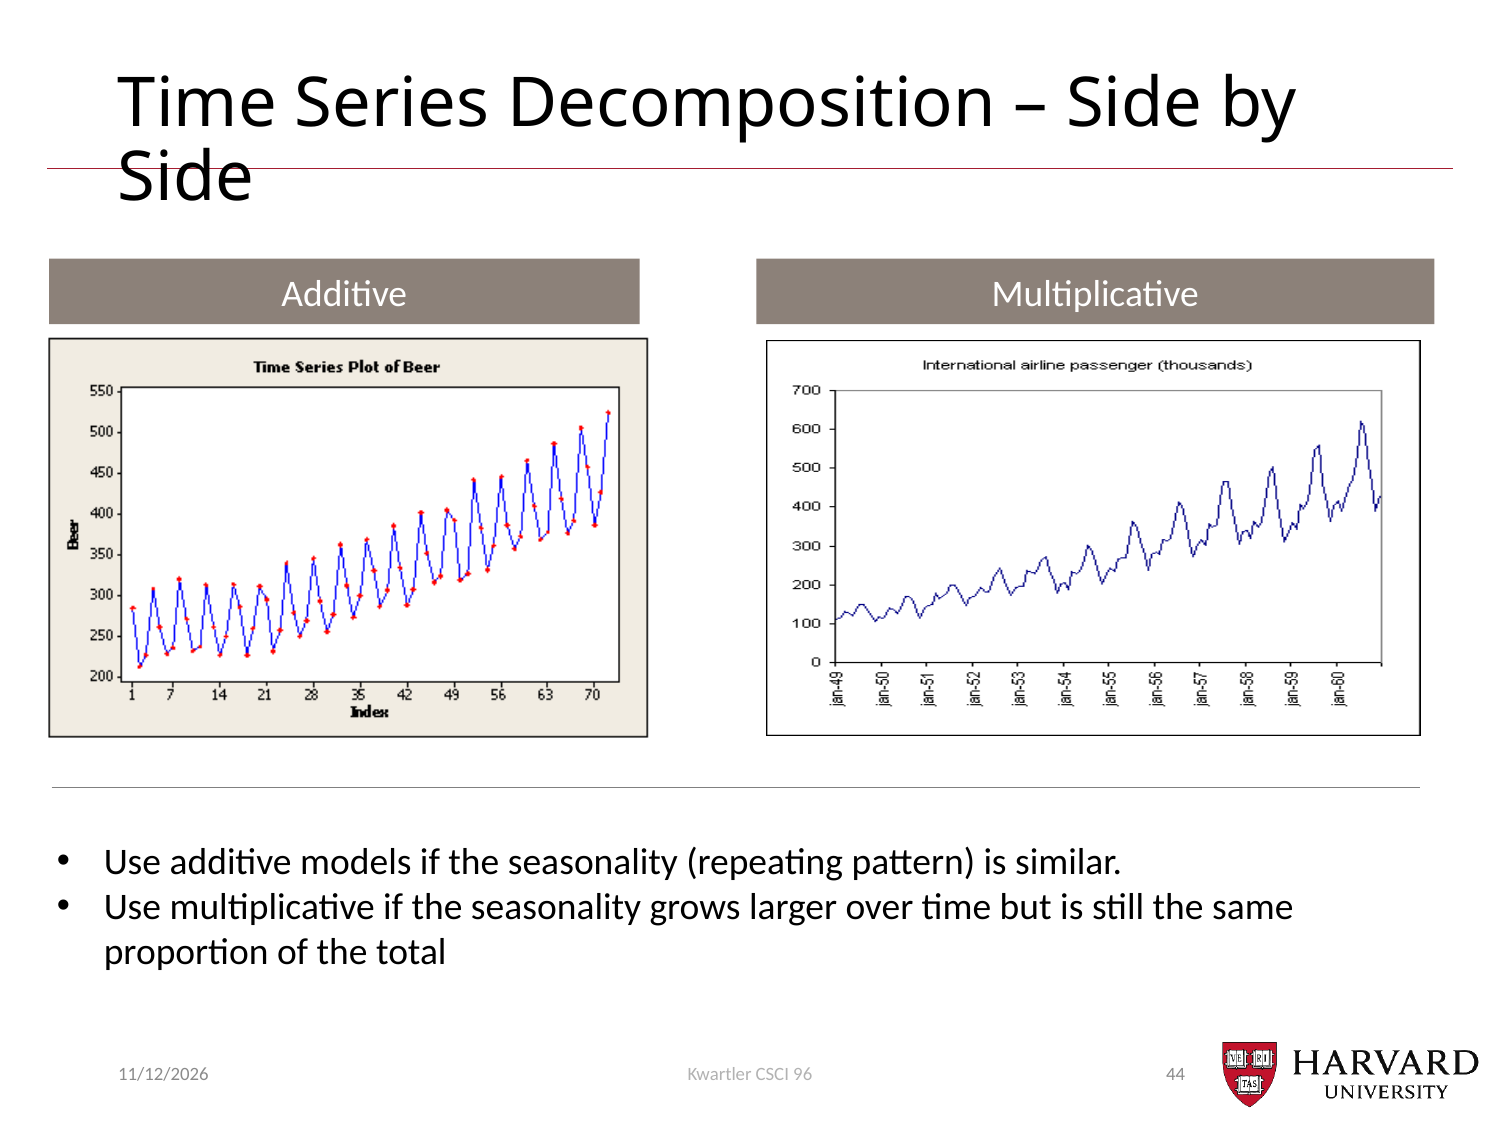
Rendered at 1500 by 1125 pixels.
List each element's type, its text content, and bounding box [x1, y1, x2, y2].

picture [766, 340, 1421, 736]
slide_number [103, 1042, 441, 1103]
text_box Multiplicative [755, 258, 1435, 325]
text_box Use additive models if the seasonality (repeating pattern) is similar. Use multiplicative if the seasonality grows larger over time but is still the same proportion of the total [42, 829, 1411, 980]
footer Kwartler CSCI 96 [496, 1042, 1004, 1103]
text_box Additive [48, 258, 641, 325]
slide_number 44 [1059, 1042, 1200, 1103]
title Time Series Decomposition – Side by Side [103, 59, 1397, 157]
picture [1200, 1024, 1500, 1125]
picture [44, 335, 653, 741]
